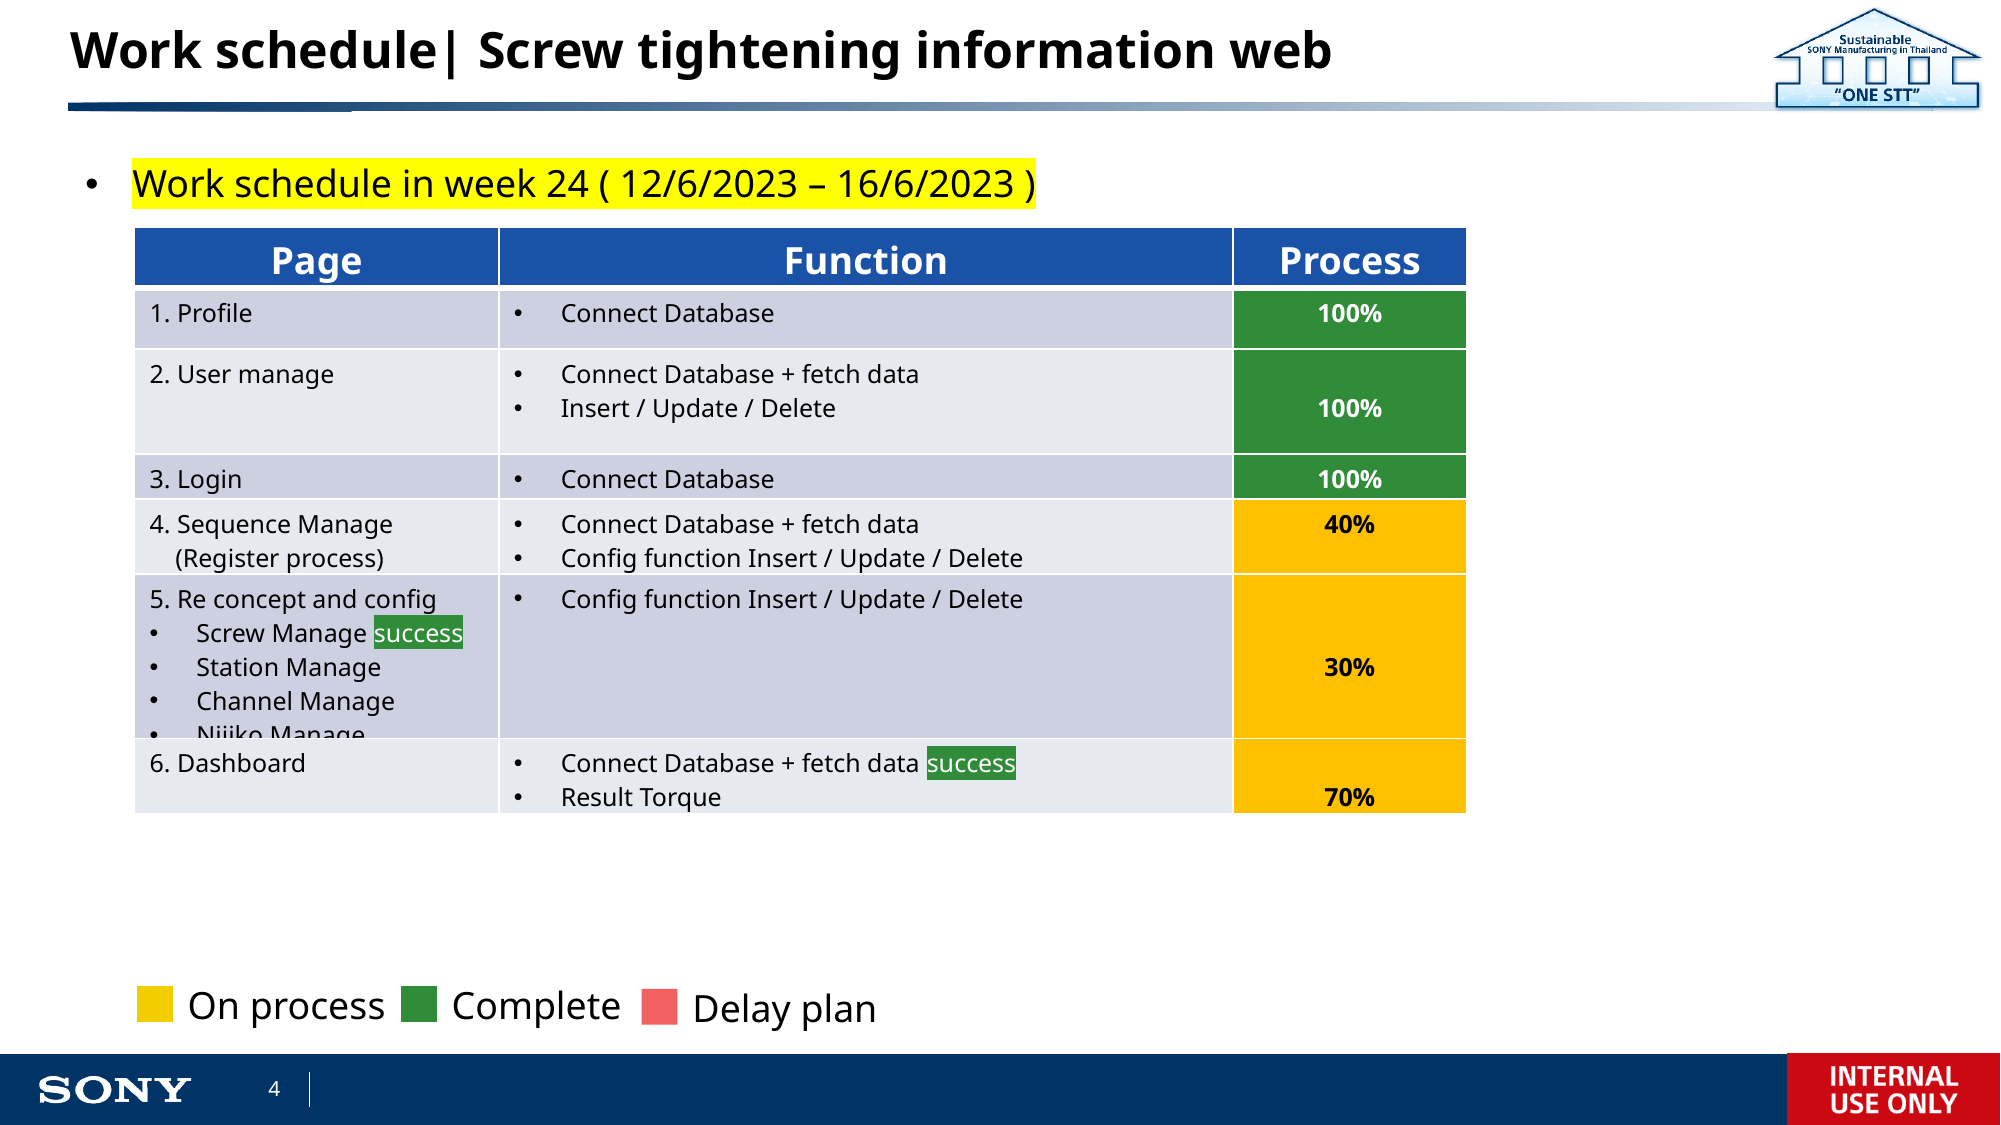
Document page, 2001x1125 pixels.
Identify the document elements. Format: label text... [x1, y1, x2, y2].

table_cell 40% [1234, 500, 1466, 573]
title Work schedule| Screw tightening information web [70, 4, 1929, 93]
text_box [135, 984, 172, 1024]
table_cell 2. User manage [135, 350, 498, 453]
picture [1787, 1053, 2000, 1125]
text_box [399, 984, 436, 1024]
table_cell 6. Dashboard [135, 739, 498, 813]
table_cell Connect Database + fetch data Insert / Update / Delete [500, 350, 1232, 453]
picture [29, 1069, 202, 1113]
table_header Function [500, 228, 1232, 285]
table_cell 100% [1234, 350, 1466, 453]
table_cell 3. Login [135, 455, 498, 498]
text_box Complete [436, 975, 714, 1035]
text_box Work schedule in week 24 ( 12/6/2023 – 16/6/2023 ) [70, 153, 1257, 213]
table_cell Connect Database [500, 455, 1232, 498]
table_cell 70% [1234, 739, 1466, 813]
table_header Page [135, 228, 498, 285]
table_cell 4. Sequence Manage (Register process) [135, 500, 498, 573]
table_cell Connect Database + fetch data success Result Torque [500, 739, 1232, 813]
text_box Delay plan [677, 977, 954, 1038]
table_cell Connect Database [500, 291, 1232, 348]
table_cell 1. Profile [135, 291, 498, 348]
table_header Process [1234, 228, 1466, 285]
table_cell Config function Insert / Update / Delete [500, 575, 1232, 738]
text_box On process [172, 975, 436, 1035]
table_cell 100% [1234, 455, 1466, 498]
table_cell Connect Database + fetch data Config function Insert / Update / Delete [500, 500, 1232, 573]
table_cell 5. Re concept and config Screw Manage success Station Manage Channel Manage Nijiko Manage [135, 575, 498, 738]
text_box [640, 987, 677, 1027]
table_cell 30% [1234, 575, 1466, 738]
table_cell 100% [1234, 291, 1466, 348]
picture [1771, 0, 1985, 129]
